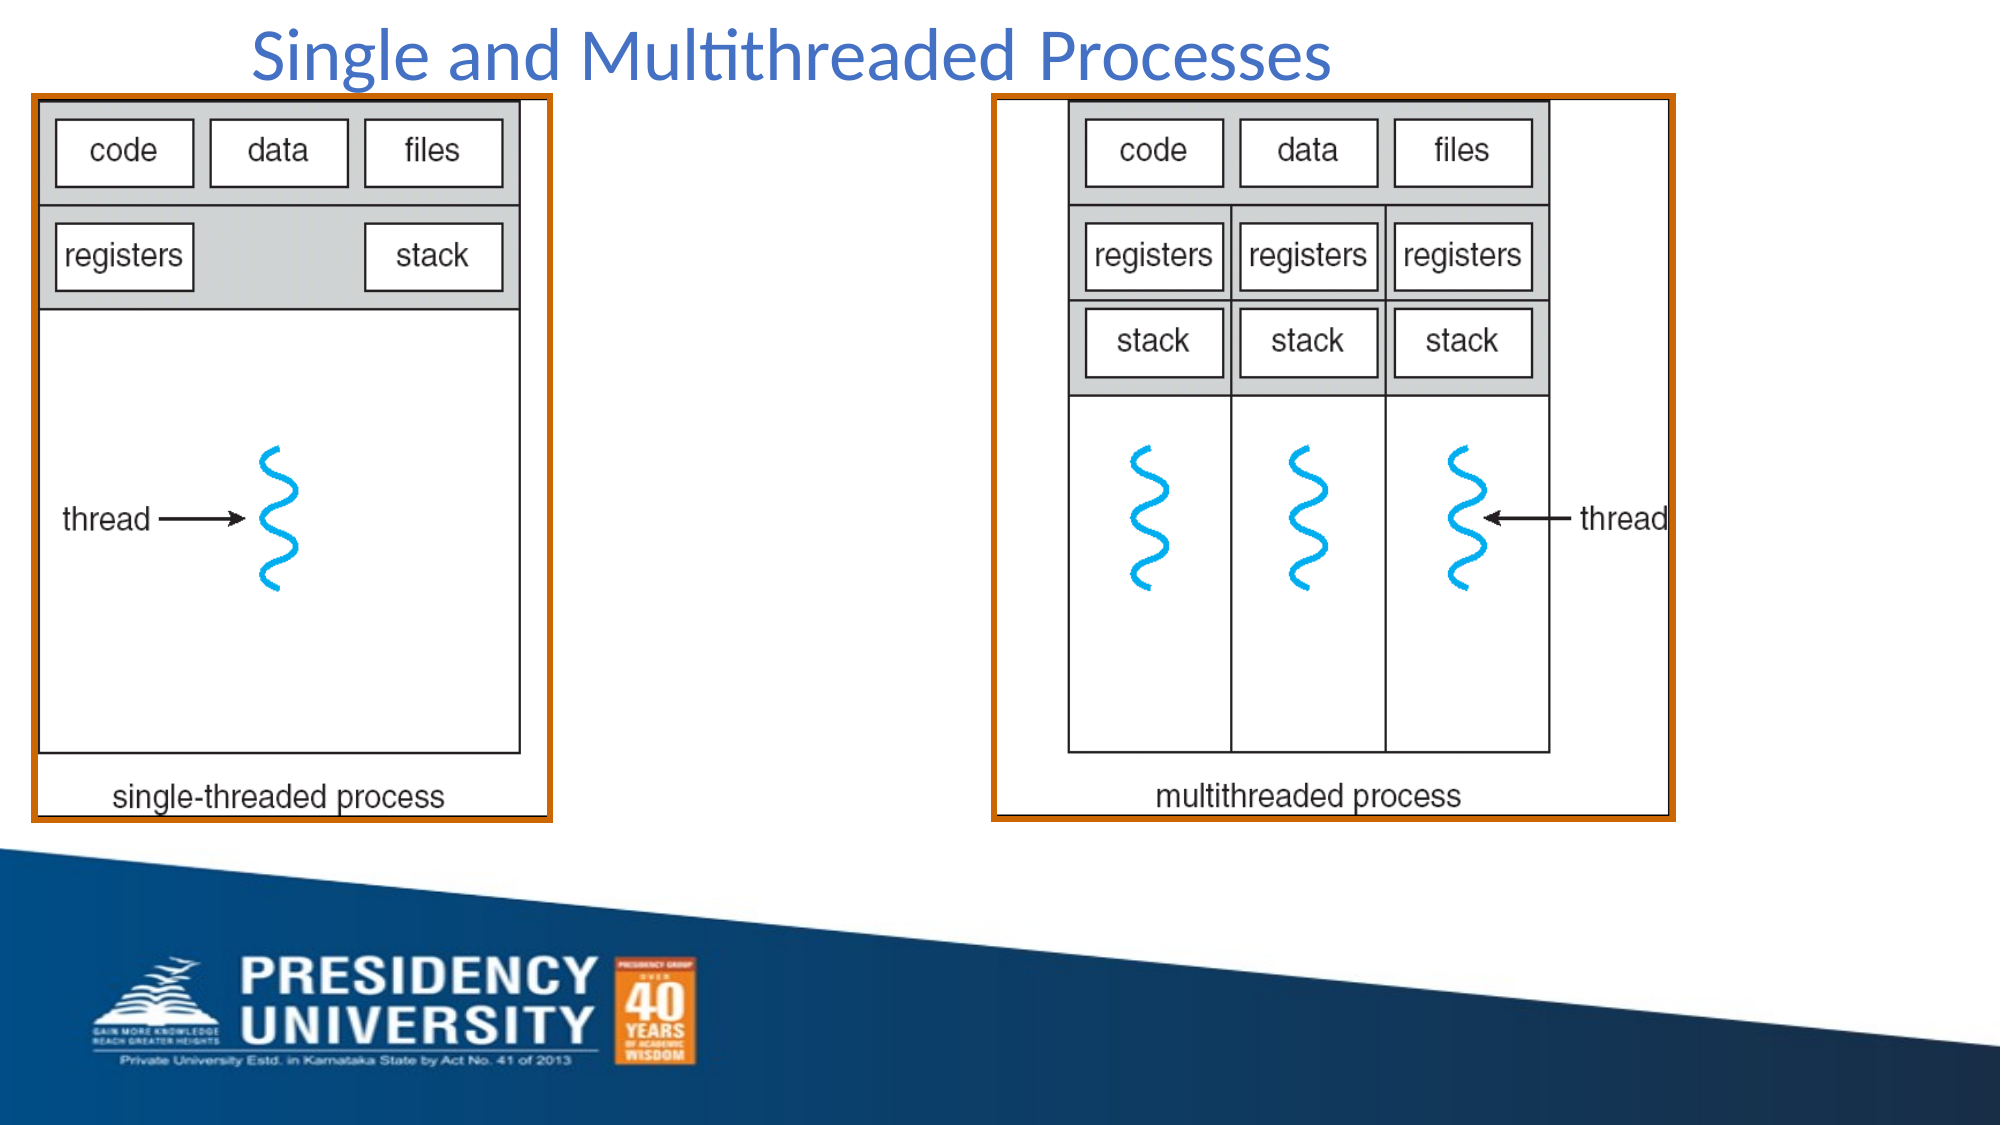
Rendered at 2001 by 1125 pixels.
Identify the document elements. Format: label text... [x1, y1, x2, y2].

title Single and Multithreaded Processes [251, 5, 1850, 100]
picture [996, 99, 1670, 817]
picture [37, 99, 548, 818]
picture [0, 848, 2000, 1125]
